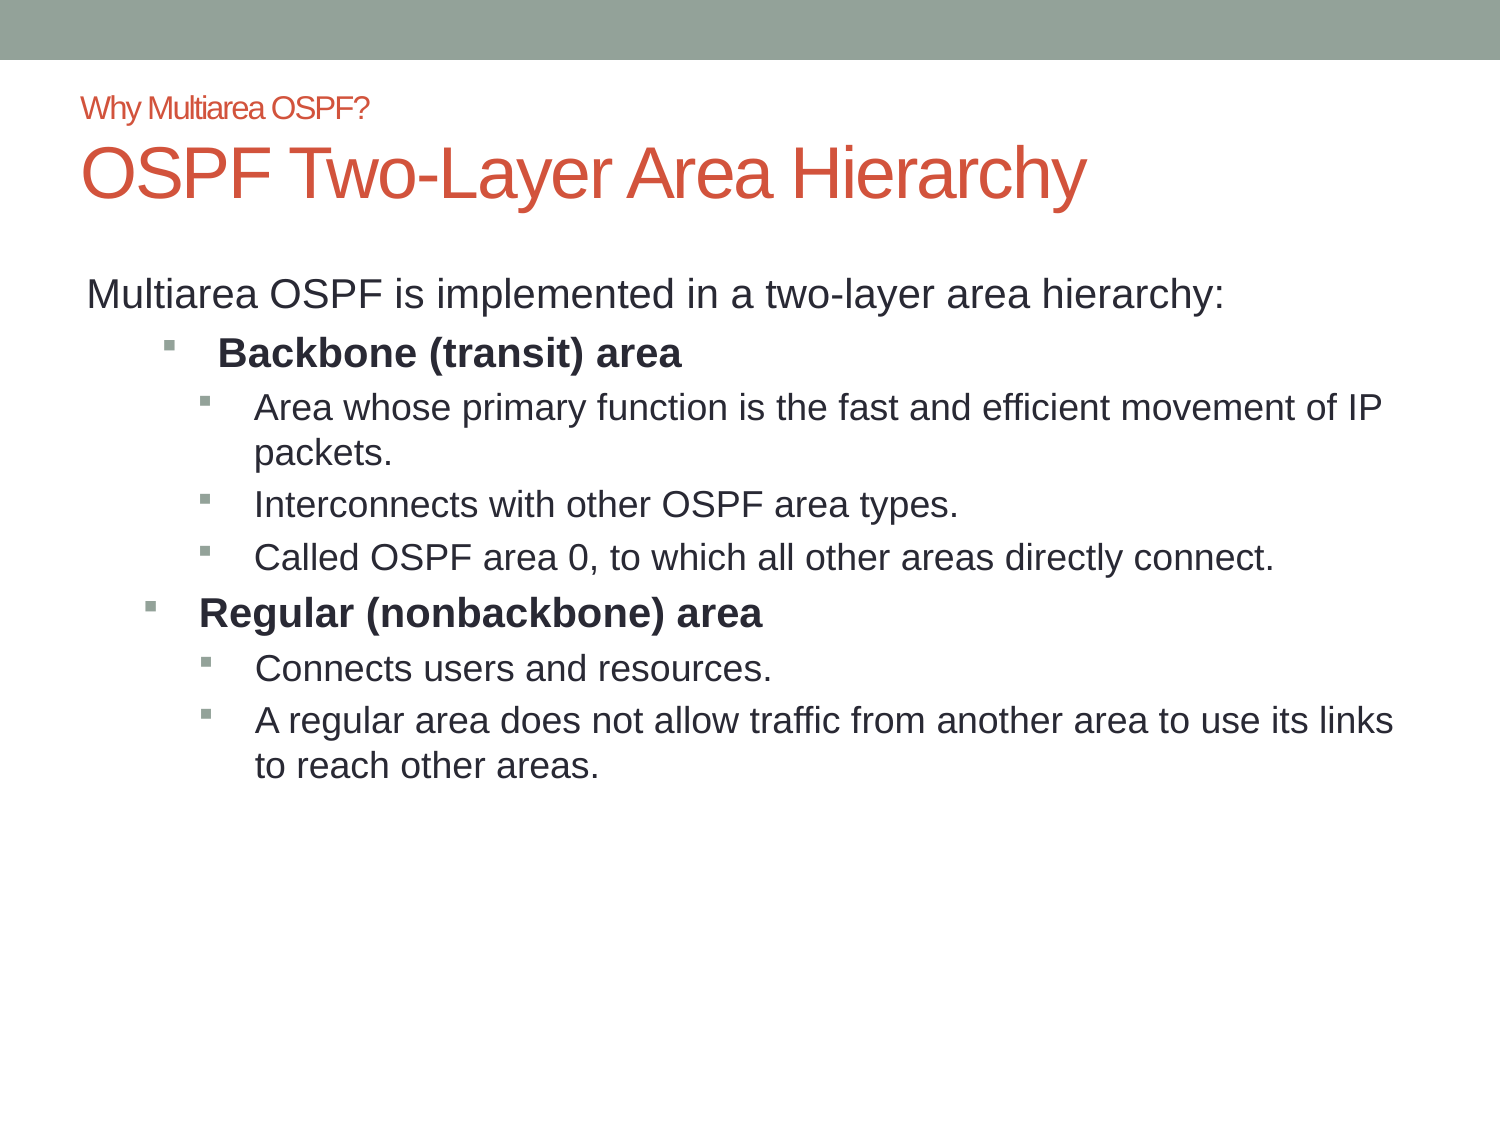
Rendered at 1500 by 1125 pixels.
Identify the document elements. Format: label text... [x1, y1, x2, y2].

list Multiarea OSPF is implemented in a two-layer area hierarchy: Backbone (transit) area Area whose primary function is the fast and efficient movement of IP packets. Interconnects with other OSPF area types. Called OSPF area 0, to which all other areas directly connect. Regular (nonbackbone) area Connects users and resources. A regular area does not allow traffic from another area to use its links to reach other areas. [71, 259, 1434, 977]
title Why Multiarea OSPF? OSPF Two-Layer Area Hierarchy [65, 78, 1453, 222]
